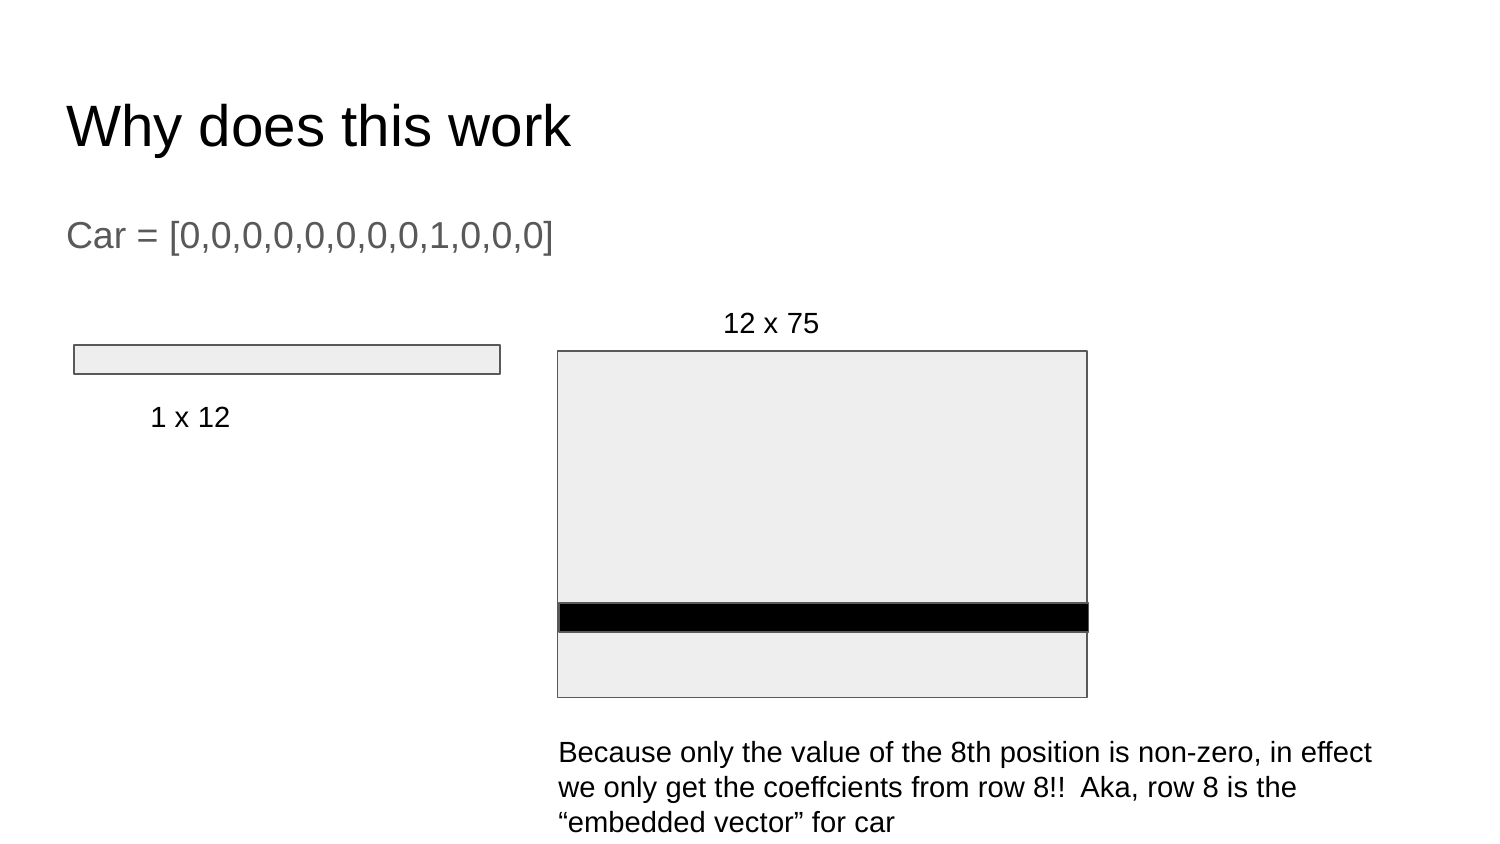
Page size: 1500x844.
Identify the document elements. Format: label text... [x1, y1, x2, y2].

text_box 12 x 75 [708, 289, 1500, 393]
list Car = [0,0,0,0,0,0,0,0,1,0,0,0] [51, 189, 1449, 750]
text_box [557, 350, 708, 383]
text_box [557, 393, 1087, 698]
text_box [73, 344, 501, 375]
title Why does this work [51, 72, 1449, 167]
text_box 1 x 12 [135, 383, 1023, 487]
text_box Because only the value of the 8th position is non-zero, in effect we only get the coeffcients from row 8!! Aka, row 8 is the “embedded vector” for car [543, 718, 1431, 822]
text_box [558, 602, 1089, 633]
